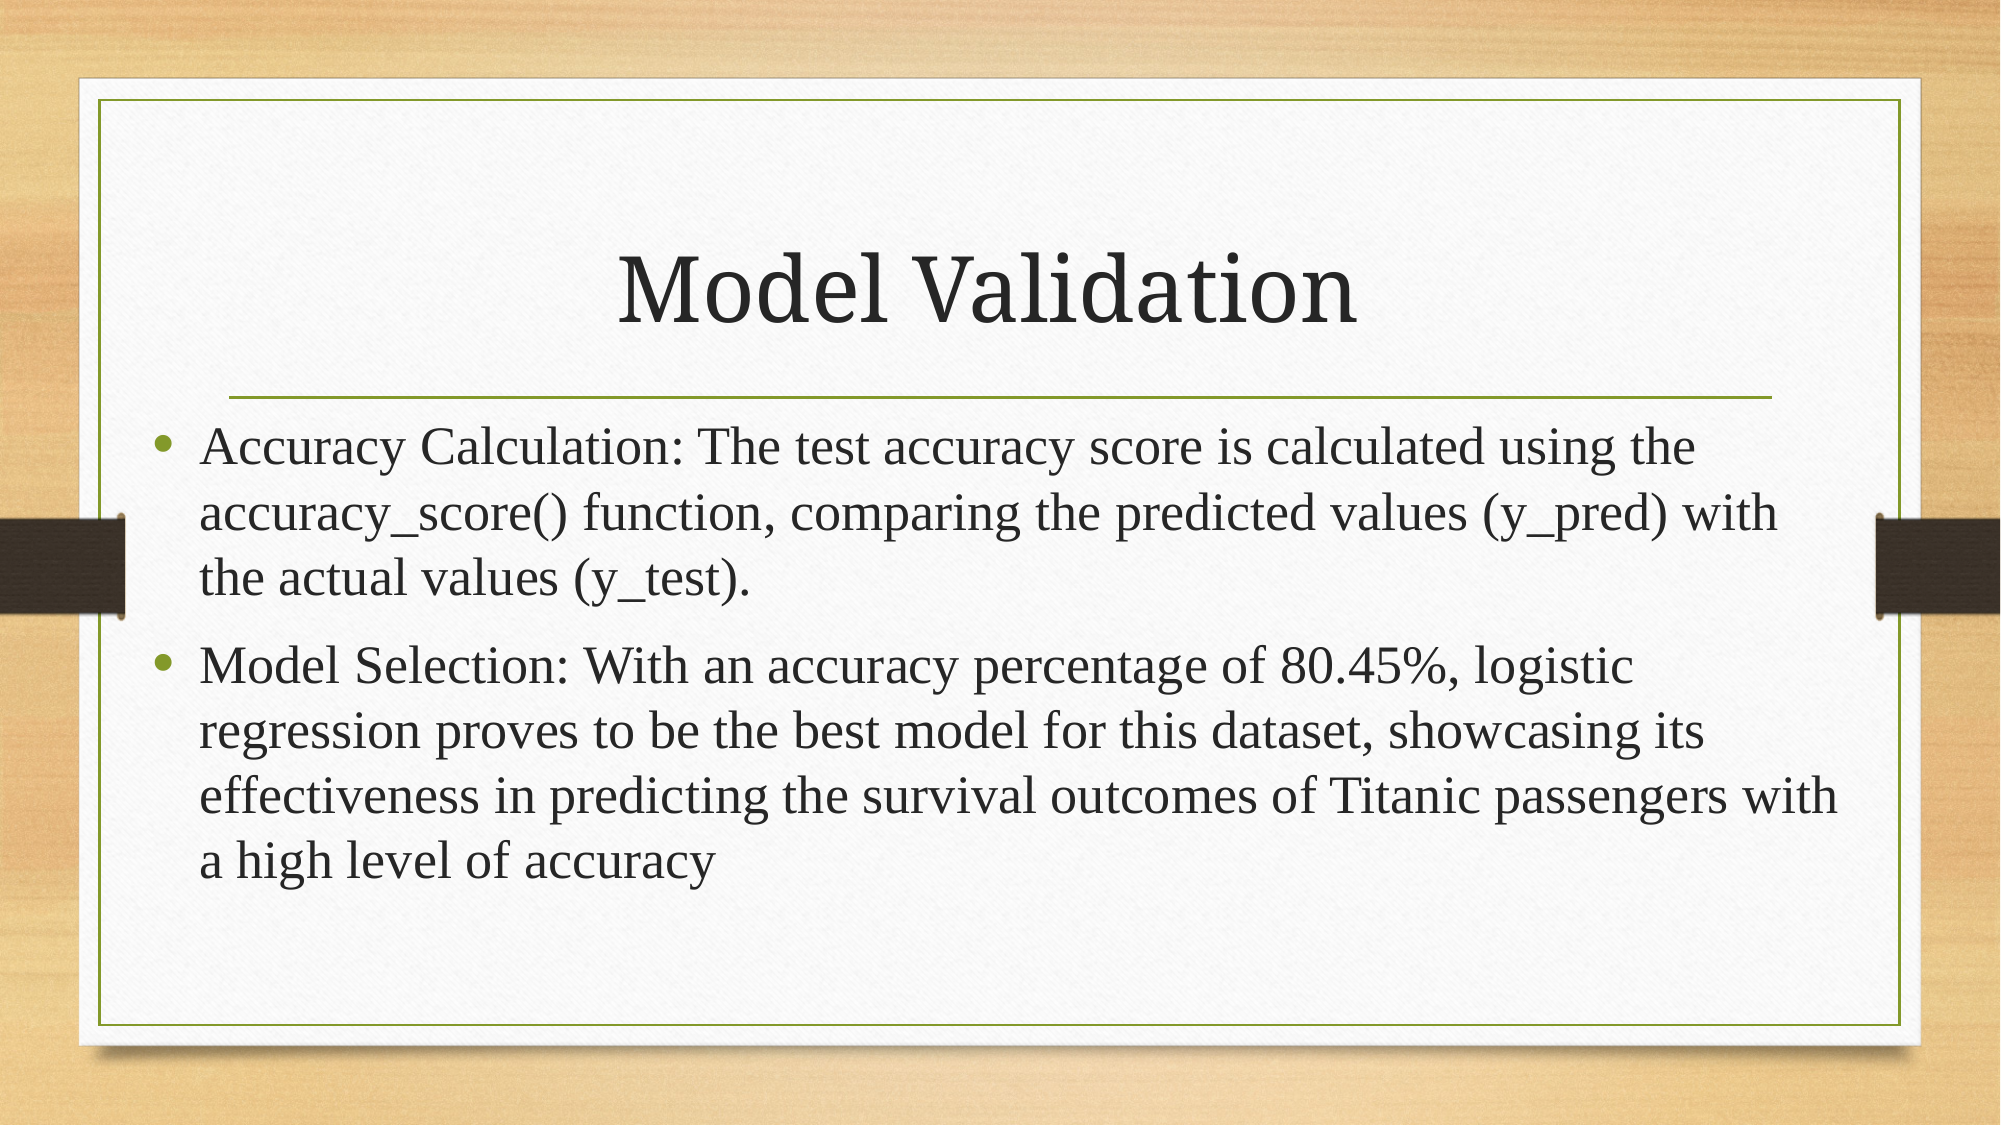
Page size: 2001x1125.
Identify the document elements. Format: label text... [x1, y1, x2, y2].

title Model Validation [137, 182, 1863, 389]
picture [0, 0, 2001, 1125]
list Accuracy Calculation: The test accuracy score is calculated using the accuracy_score() function, comparing the predicted values (y_pred) with the actual values (y_test). Model Selection: With an accuracy percentage of 80.45%, logistic regression proves to be the best model for this dataset, showcasing its effectiveness in predicting the survival outcomes of Titanic passengers with a high level of accuracy [137, 403, 1863, 997]
